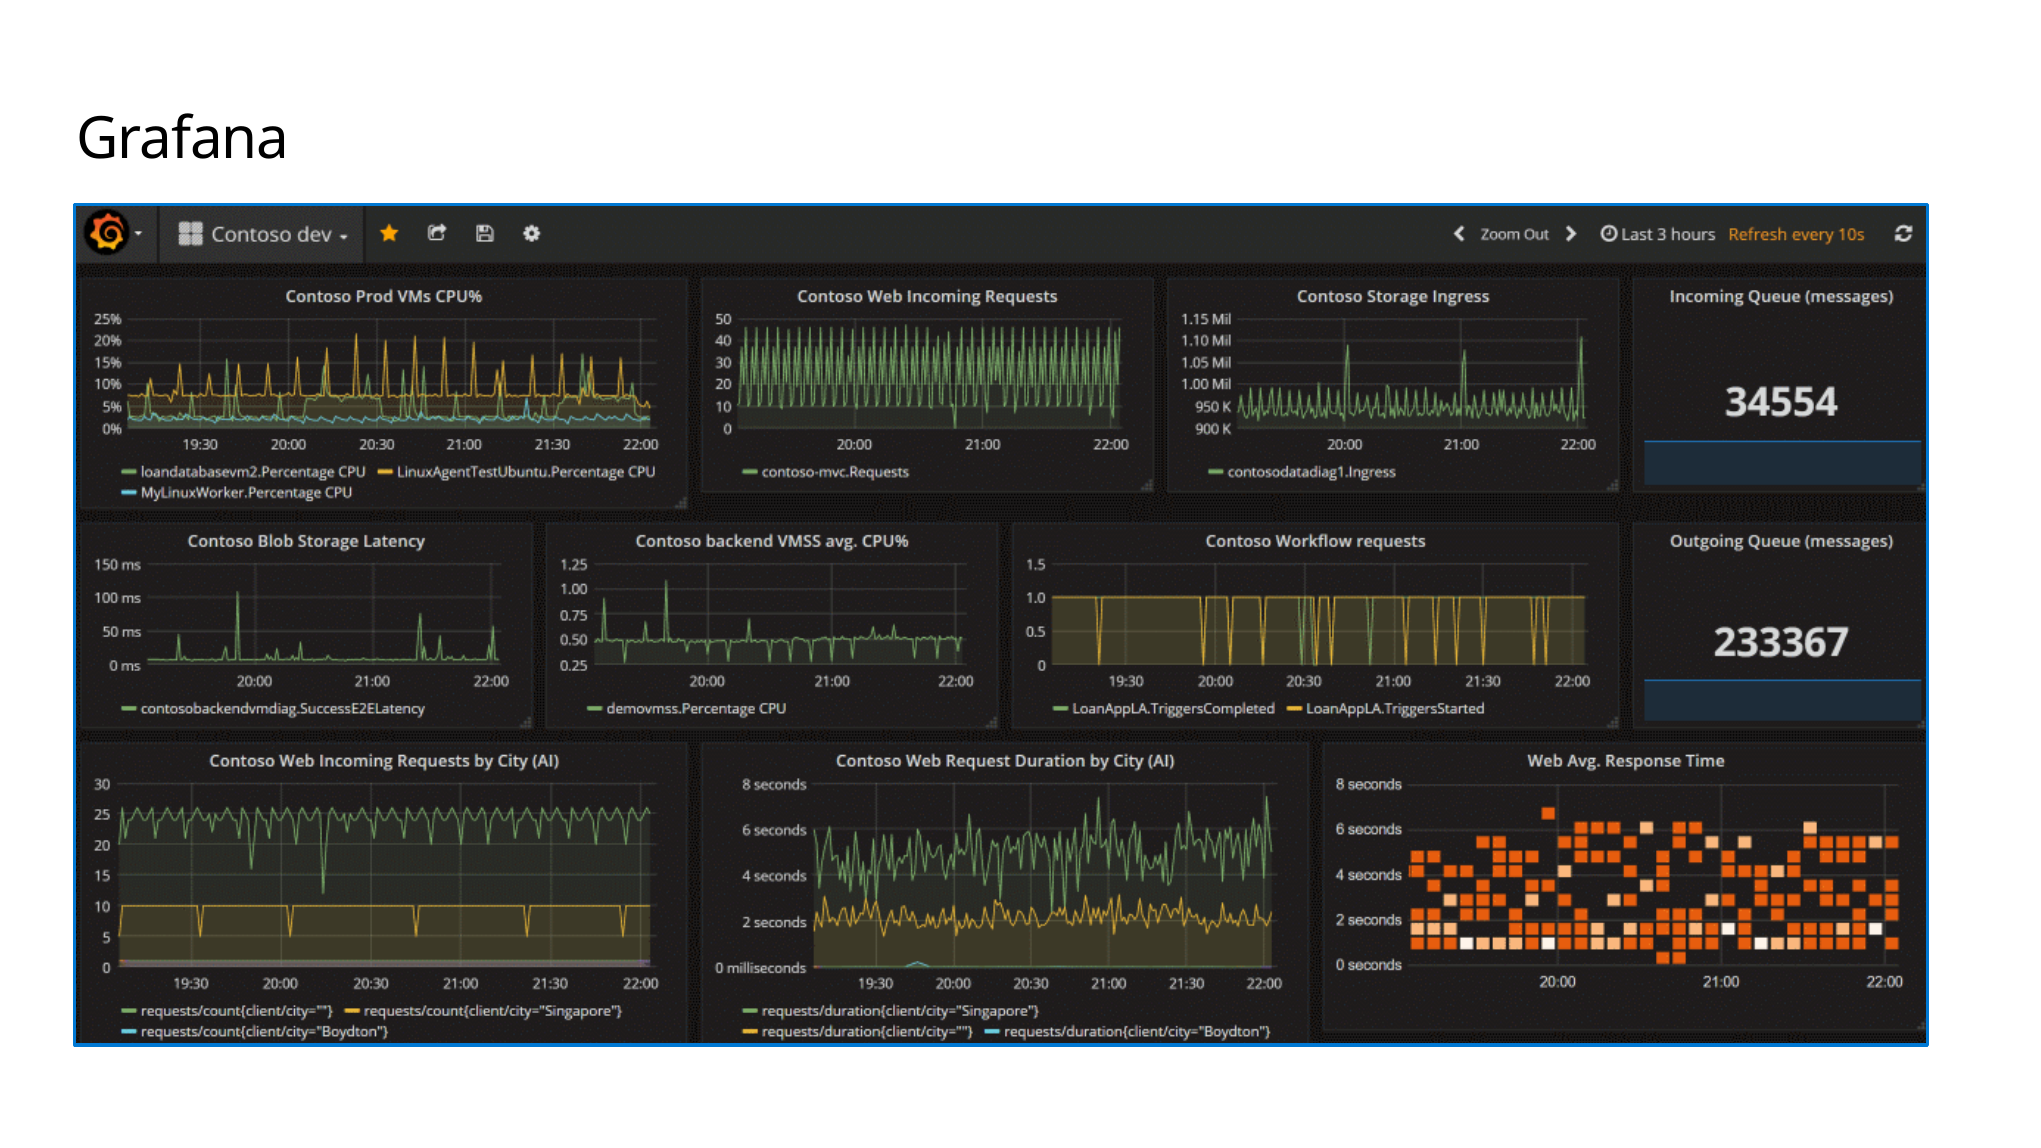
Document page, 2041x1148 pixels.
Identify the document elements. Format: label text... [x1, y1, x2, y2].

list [75, 205, 1926, 1044]
title Grafana [76, 103, 1969, 172]
